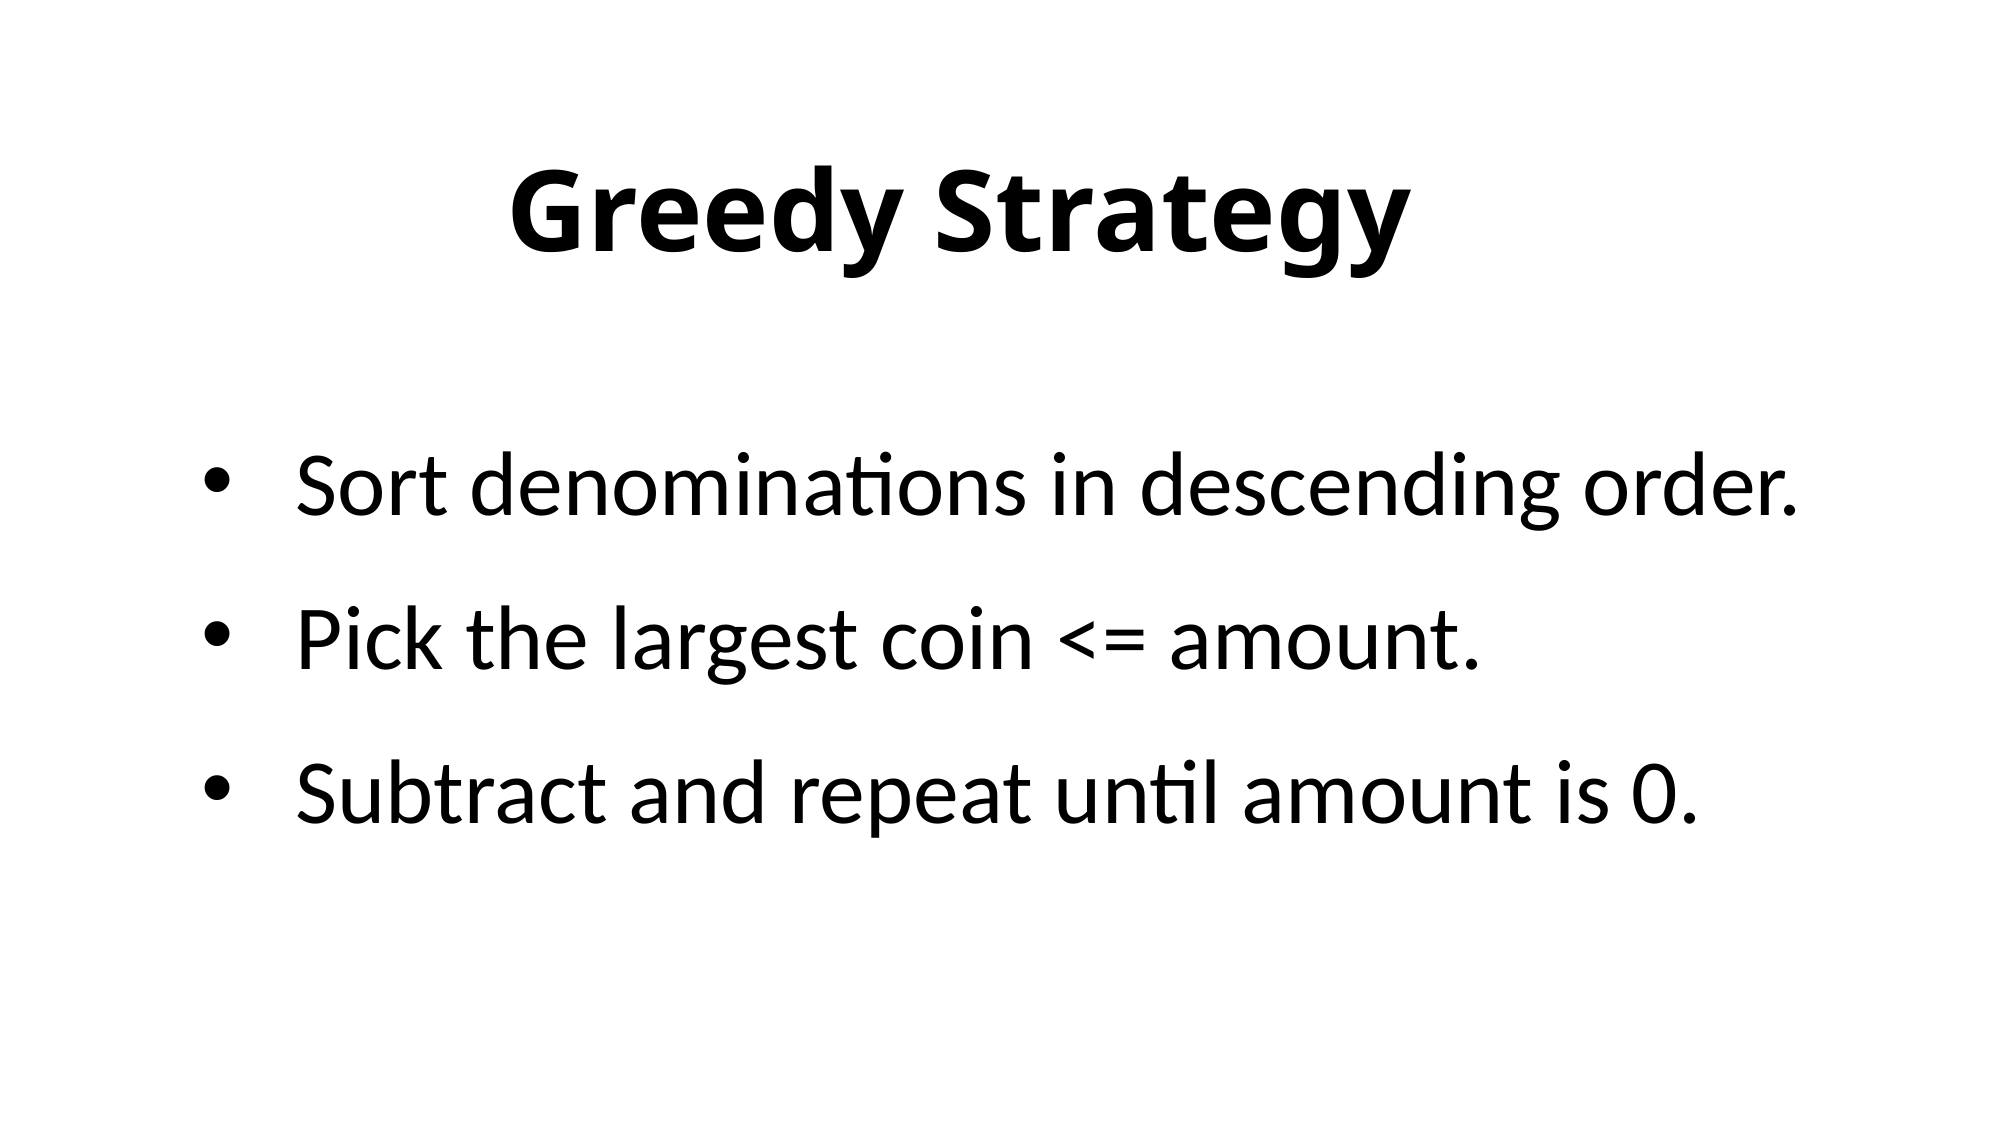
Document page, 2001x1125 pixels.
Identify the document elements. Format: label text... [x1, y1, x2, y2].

text_box Sort denominations in descending order. Pick the largest coin <= amount. Subtract and repeat until amount is 0. [187, 262, 1884, 945]
title Greedy Strategy [208, 72, 1709, 262]
